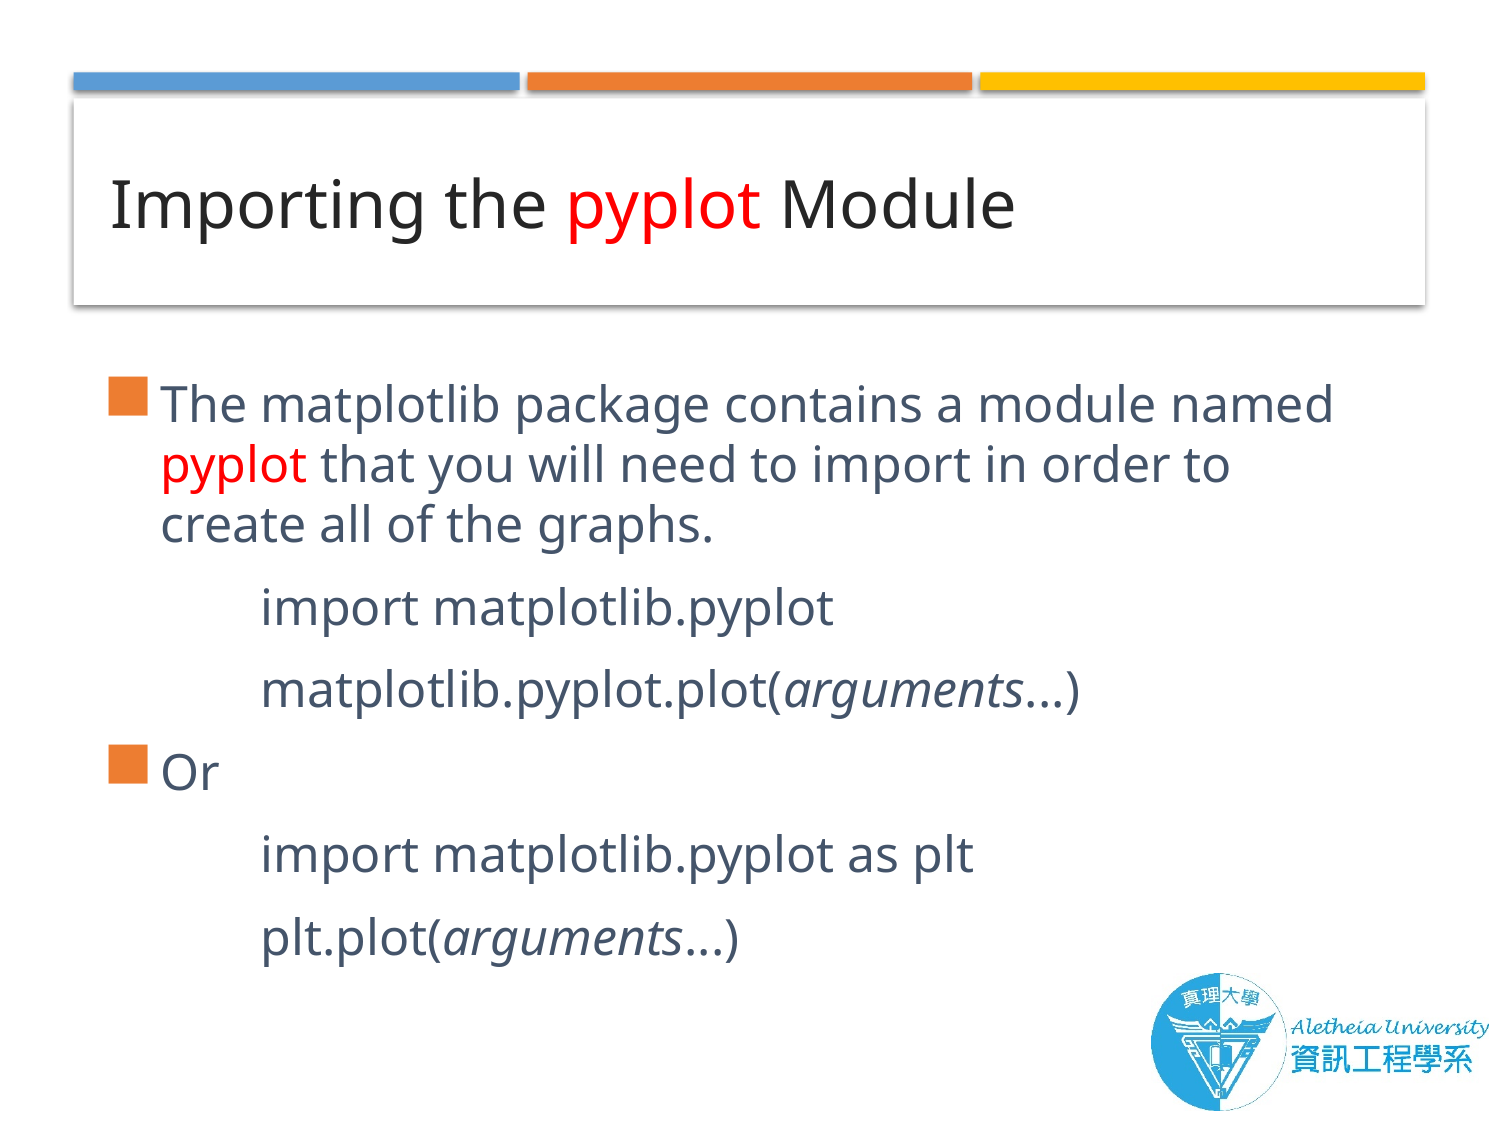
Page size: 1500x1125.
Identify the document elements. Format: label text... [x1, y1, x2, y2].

picture [1151, 973, 1489, 1111]
title Importing the pyplot Module [95, 112, 1406, 291]
list The matplotlib package contains a module named pyplot that you will need to import in order to create all of the graphs. import matplotlib.pyplot matplotlib.pyplot.plot(arguments...) Or import matplotlib.pyplot as plt plt.plot(arguments...) [95, 365, 1406, 1013]
